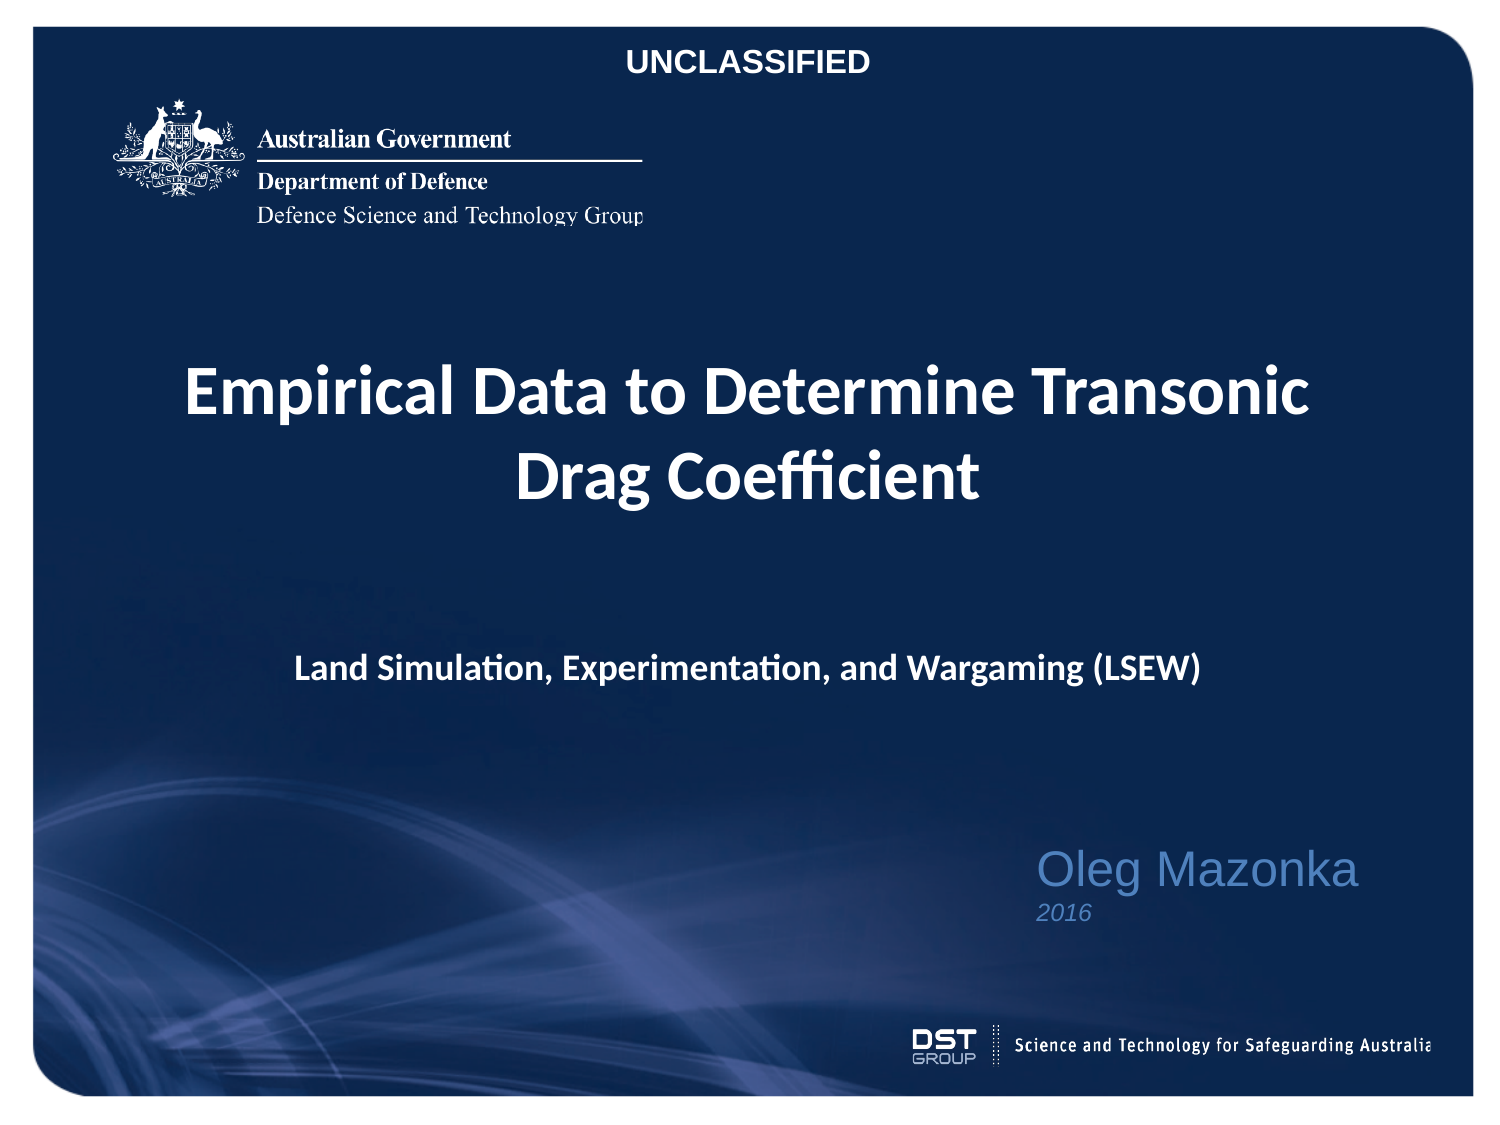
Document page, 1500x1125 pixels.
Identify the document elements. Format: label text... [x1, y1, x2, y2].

subtitle Oleg Mazonka 2016 [1021, 828, 1389, 980]
title Empirical Data to Determine Transonic Drag Coefficient Land Simulation, Experimentation, and Wargaming (LSEW) [110, 336, 1386, 685]
picture [0, 0, 1500, 1123]
text_box UNCLASSIFIED [586, 33, 911, 88]
